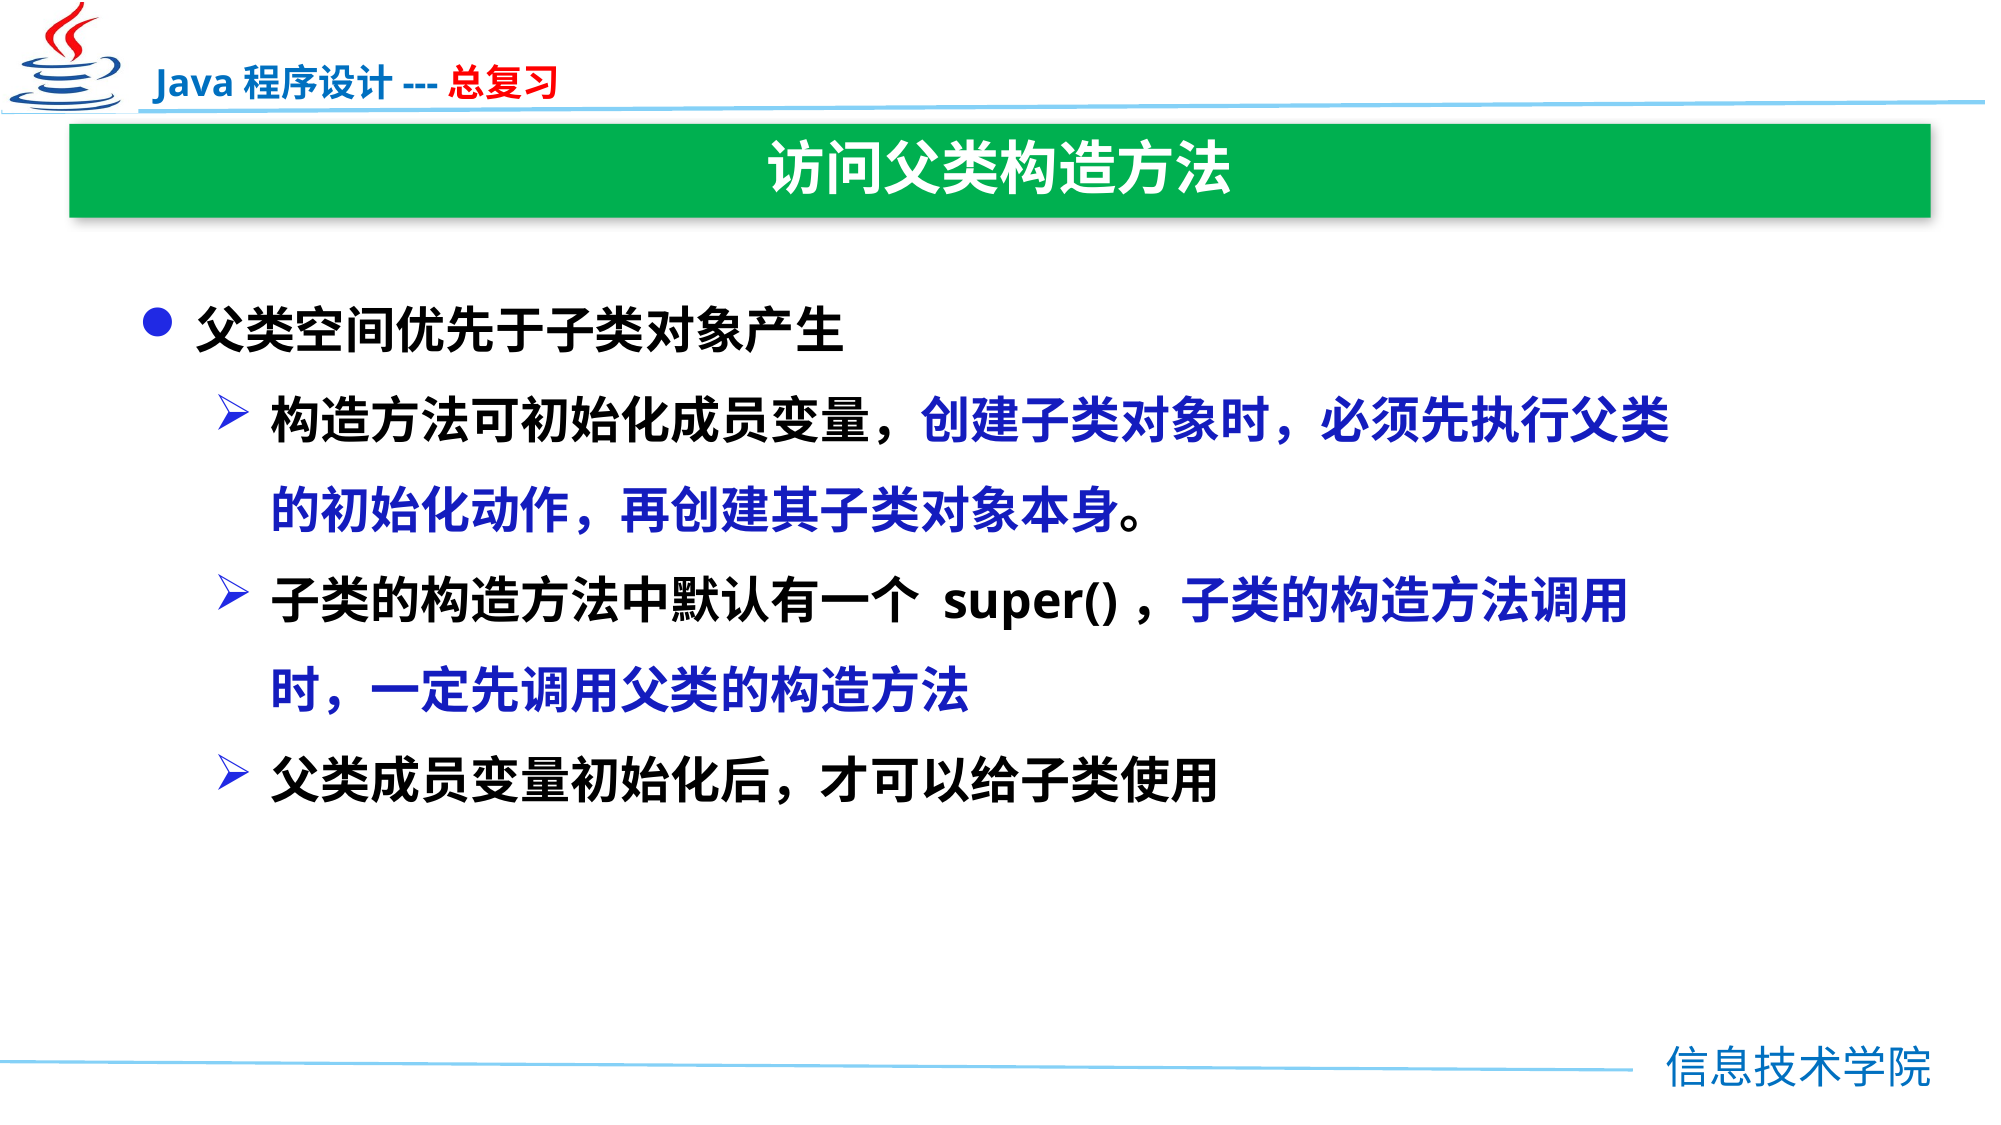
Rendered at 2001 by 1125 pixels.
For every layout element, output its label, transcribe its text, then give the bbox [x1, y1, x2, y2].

picture [2, 2, 139, 113]
text_box 父类空间优先于子类对象产生 构造方法可初始化成员变量，创建子类对象时，必须先执行父类的初始化动作，再创建其子类对象本身。 子类的构造方法中默认有一个 super()，子类的构造方法调用时，一定先调用父类的构造方法 父类成员变量初始化后，才可以给子类使用 [123, 261, 1692, 817]
text_box 访问父类构造方法 [752, 123, 1248, 209]
text_box [69, 123, 1931, 218]
